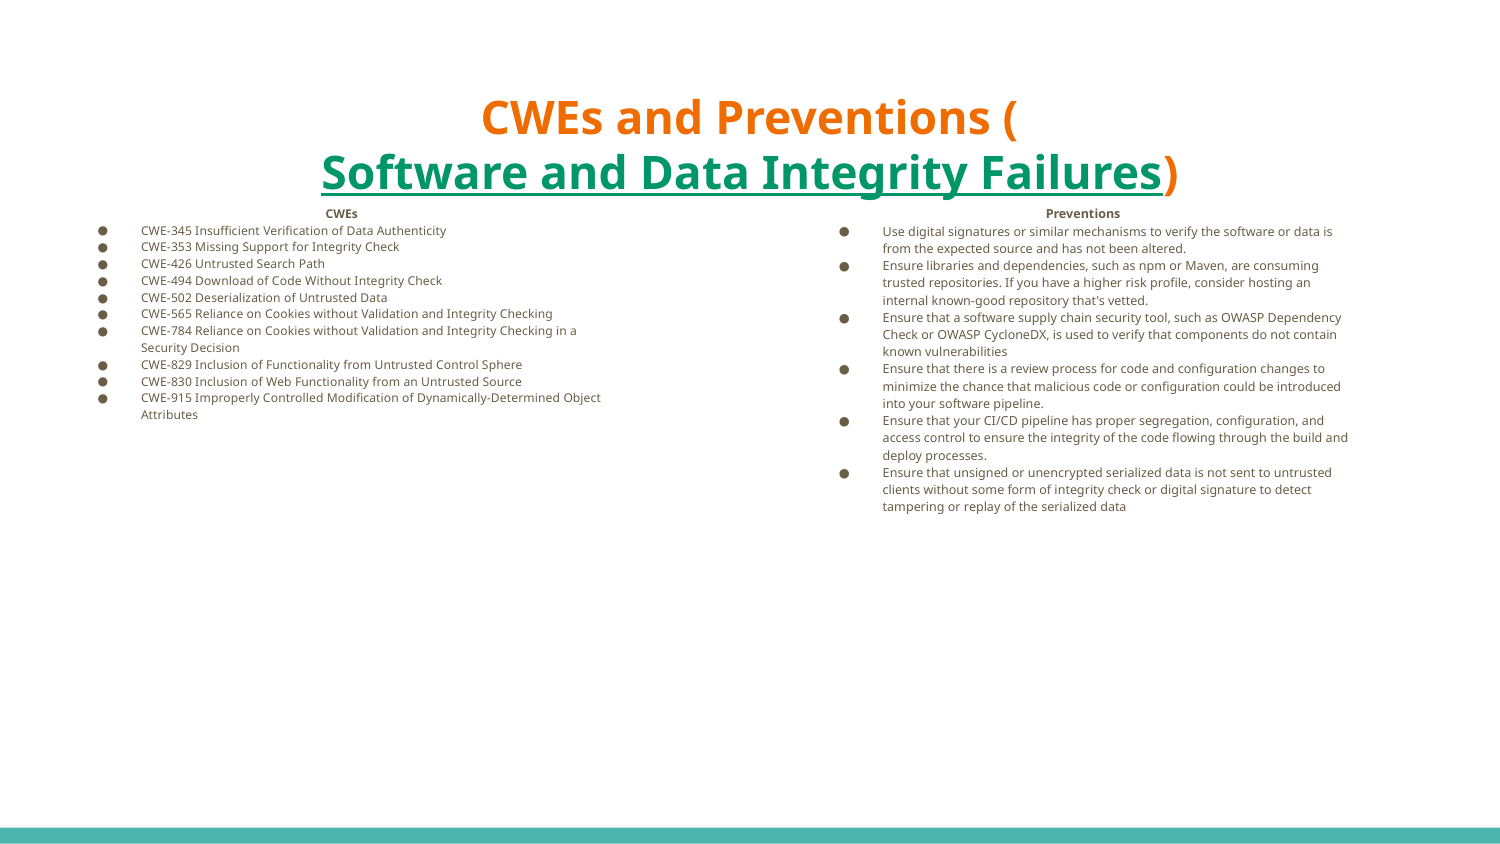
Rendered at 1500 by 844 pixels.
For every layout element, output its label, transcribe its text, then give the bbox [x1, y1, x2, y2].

list CWEs CWE-345 Insufficient Verification of Data Authenticity CWE-353 Missing Support for Integrity Check CWE-426 Untrusted Search Path CWE-494 Download of Code Without Integrity Check CWE-502 Deserialization of Untrusted Data CWE-565 Reliance on Cookies without Validation and Integrity Checking CWE-784 Reliance on Cookies without Validation and Integrity Checking in a Security Decision CWE-829 Inclusion of Functionality from Untrusted Control Sphere CWE-830 Inclusion of Web Functionality from an Untrusted Source CWE-915 Improperly Controlled Modification of Dynamically-Determined Object Attributes [51, 189, 633, 812]
list Preventions Use digital signatures or similar mechanisms to verify the software or data is from the expected source and has not been altered. Ensure libraries and dependencies, such as npm or Maven, are consuming trusted repositories. If you have a higher risk profile, consider hosting an internal known-good repository that's vetted. Ensure that a software supply chain security tool, such as OWASP Dependency Check or OWASP CycloneDX, is used to verify that components do not contain known vulnerabilities Ensure that there is a review process for code and configuration changes to minimize the chance that malicious code or configuration could be introduced into your software pipeline. Ensure that your CI/CD pipeline has proper segregation, configuration, and access control to ensure the integrity of the code flowing through the build and deploy processes. Ensure that unsigned or unencrypted serialized data is not sent to untrusted clients without some form of integrity check or digital signature to detect tampering or replay of the serialized data [792, 189, 1374, 812]
title CWEs and Preventions (Software and Data Integrity Failures) [51, 72, 1449, 189]
